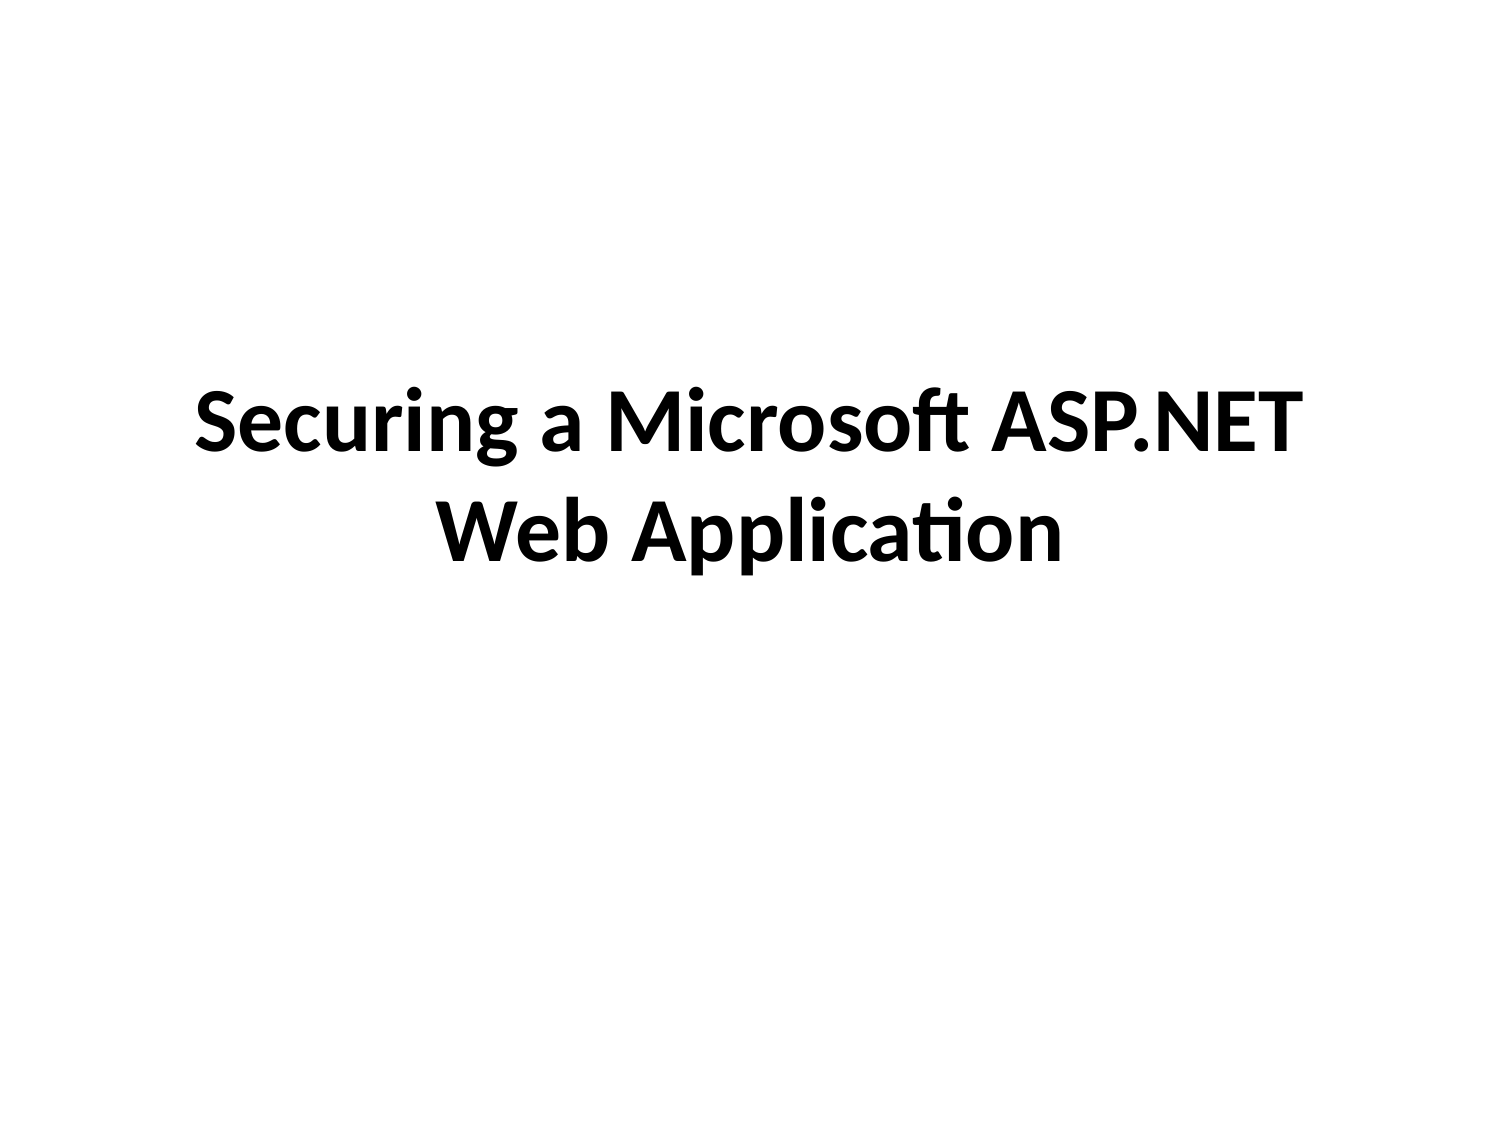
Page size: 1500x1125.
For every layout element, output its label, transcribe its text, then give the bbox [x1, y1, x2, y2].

title Securing a Microsoft ASP.NET Web Application [112, 349, 1388, 591]
